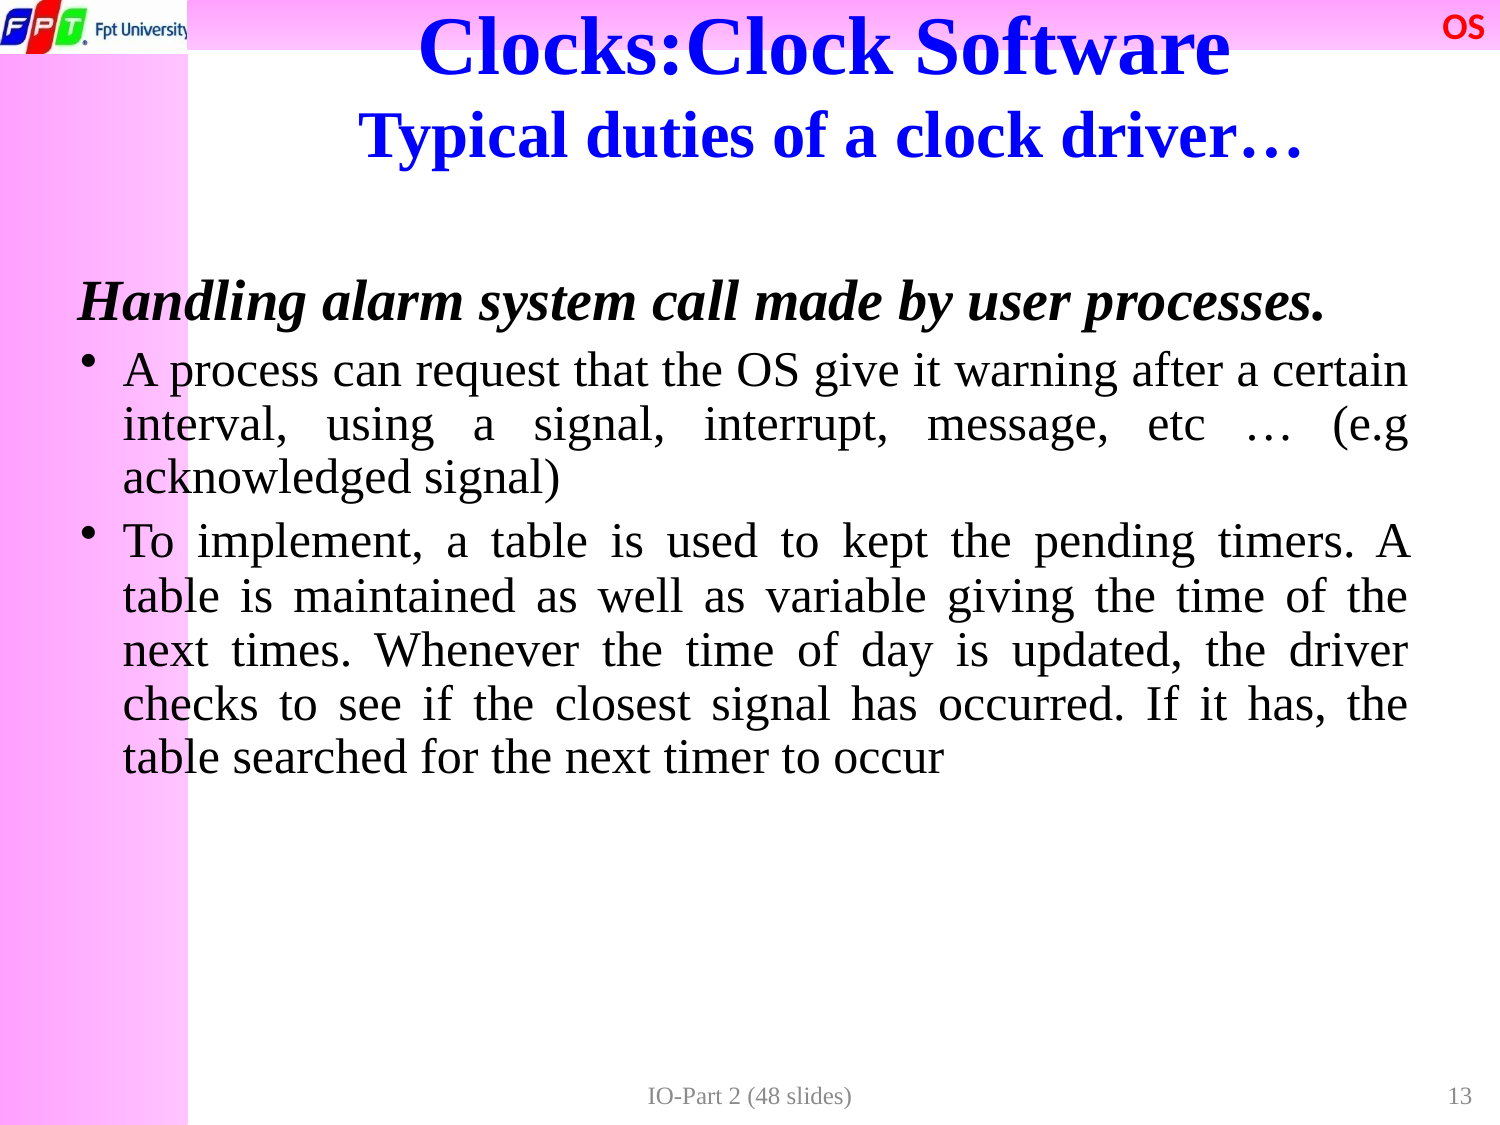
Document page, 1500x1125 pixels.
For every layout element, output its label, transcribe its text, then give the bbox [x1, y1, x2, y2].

slide_number 13 [1137, 1074, 1488, 1116]
title Clocks:Clock Software Typical duties of a clock driver… [150, 0, 1500, 163]
footer IO-Part 2 (48 slides) [512, 1074, 988, 1116]
picture [0, 0, 150, 54]
list Handling alarm system call made by user processes. A process can request that the OS give it warning after a certain interval, using a signal, interrupt, message, etc … (e.g acknowledged signal) To implement, a table is used to kept the pending timers. A table is maintained as well as variable giving the time of the next times. Whenever the time of day is updated, the driver checks to see if the closest signal has occurred. If it has, the table searched for the next timer to occur [62, 262, 1425, 850]
